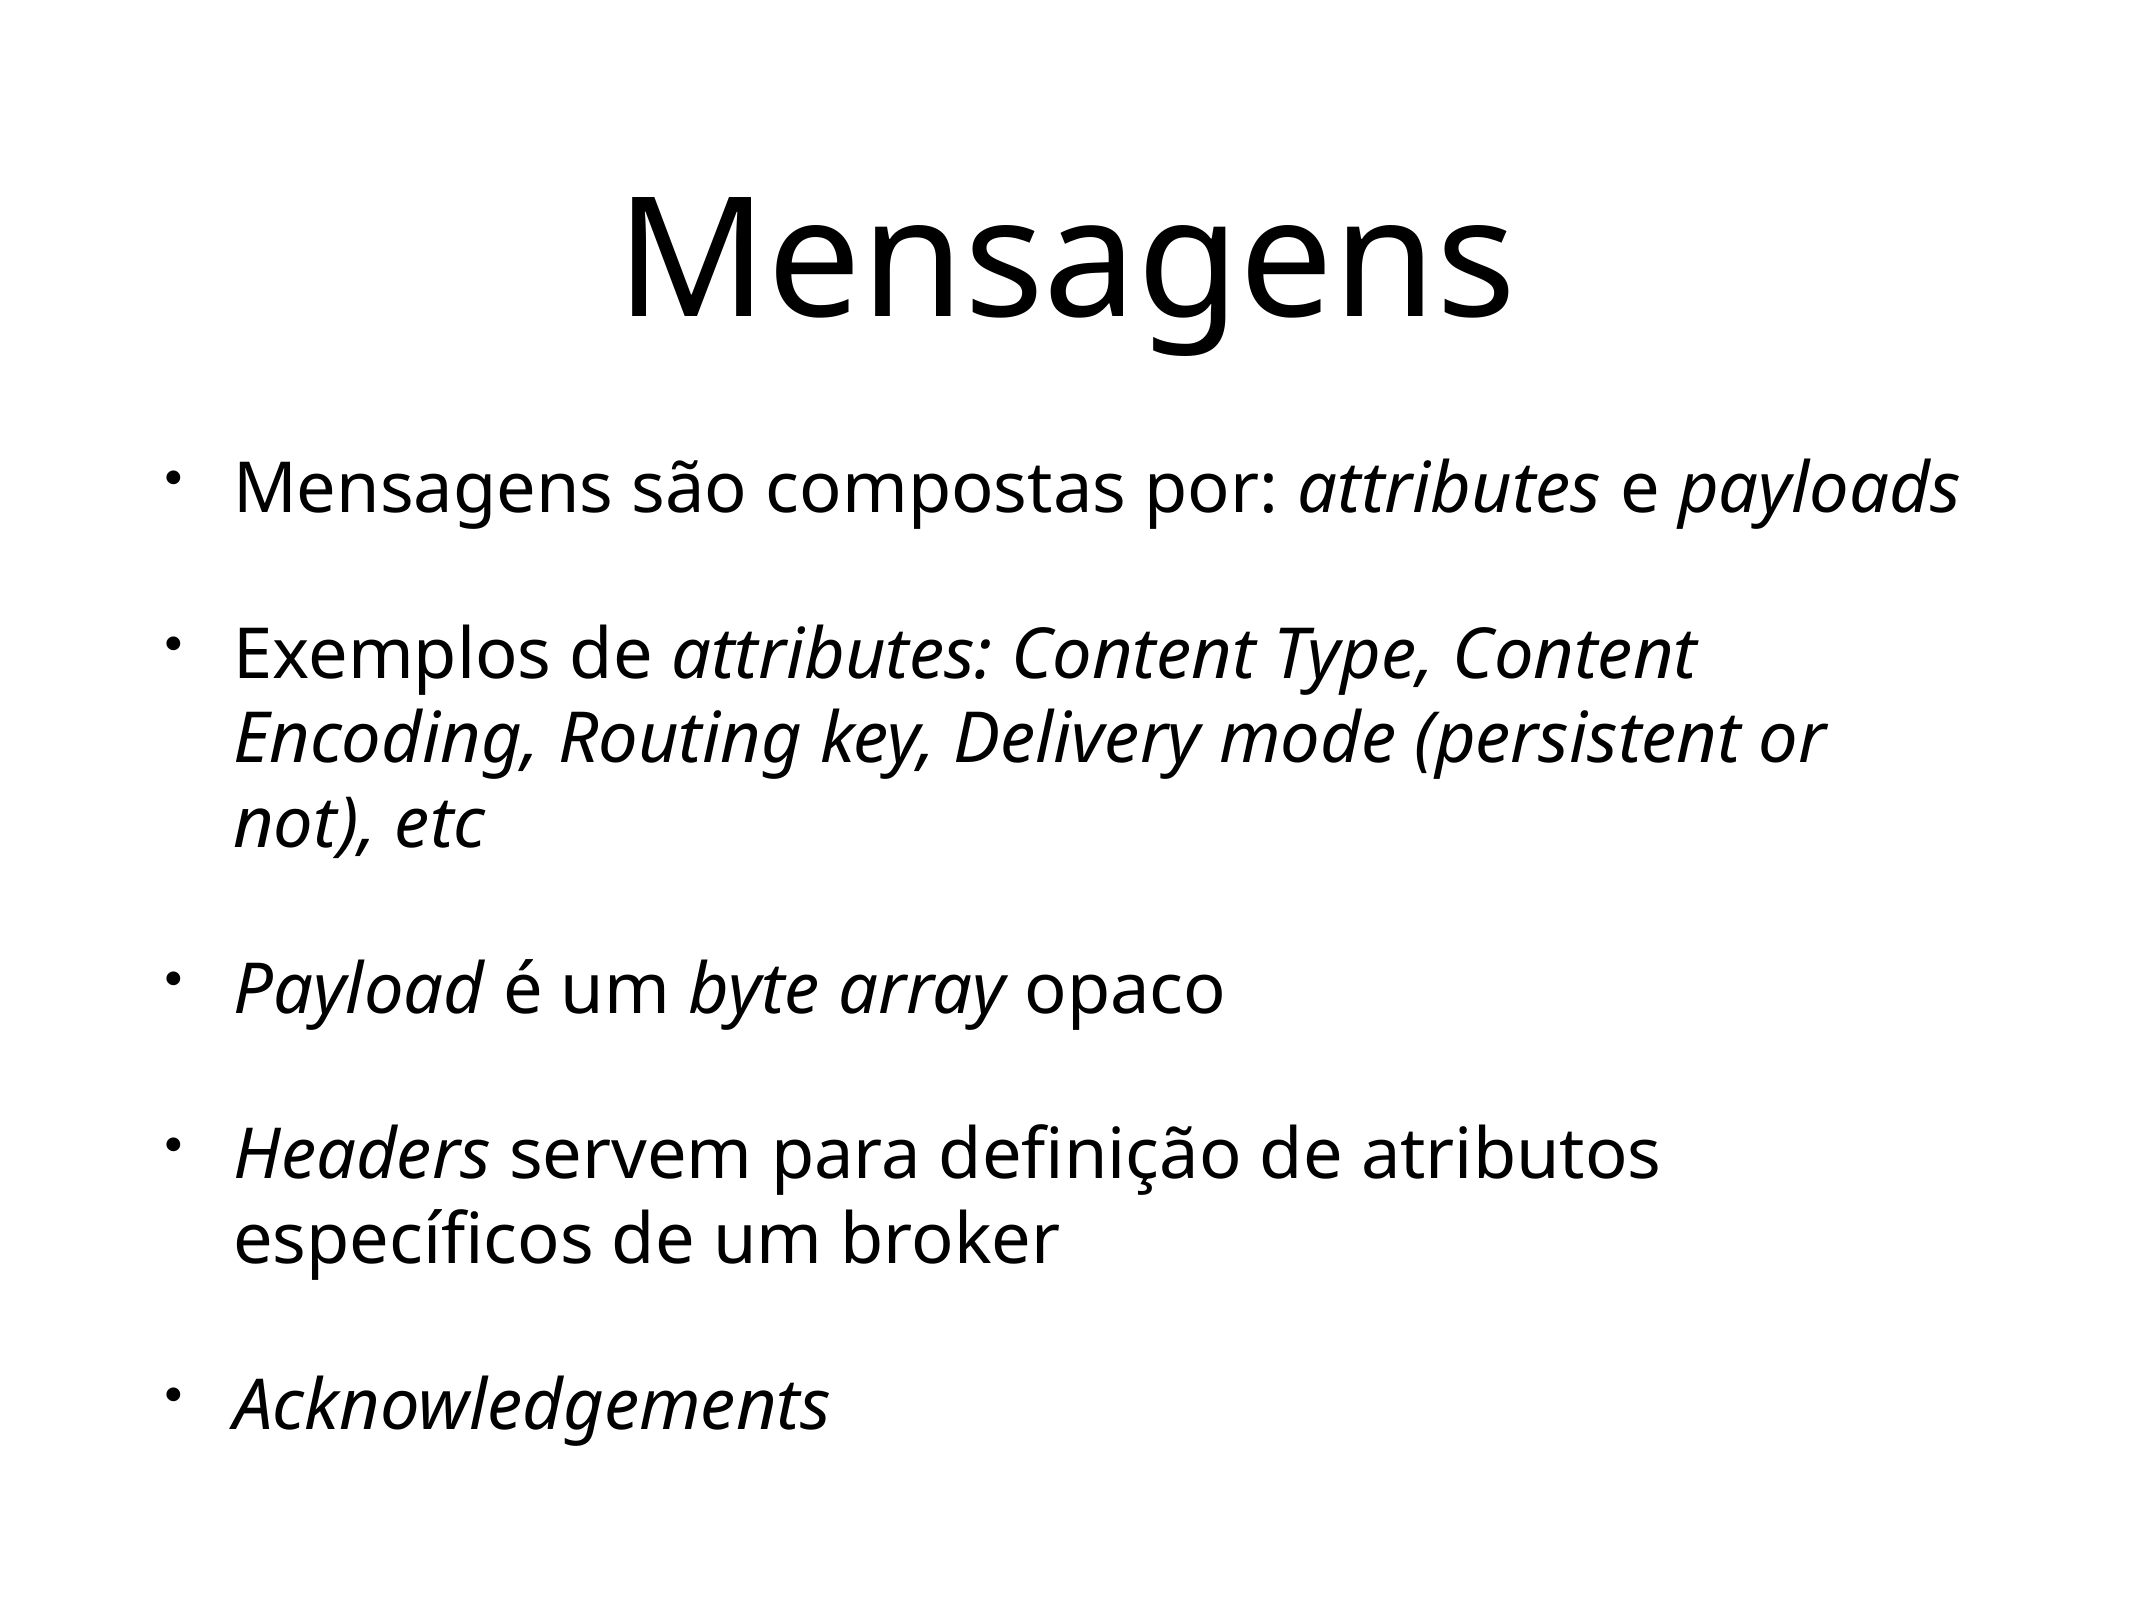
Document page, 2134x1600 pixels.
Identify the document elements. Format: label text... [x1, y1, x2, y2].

title Mensagens [155, 72, 1978, 426]
list Mensagens são compostas por: attributes e payloads Exemplos de attributes: Content Type, Content Encoding, Routing key, Delivery mode (persistent or not), etc Payload é um byte array opaco Headers servem para definição de atributos específicos de um broker Acknowledgements [155, 426, 1978, 1459]
